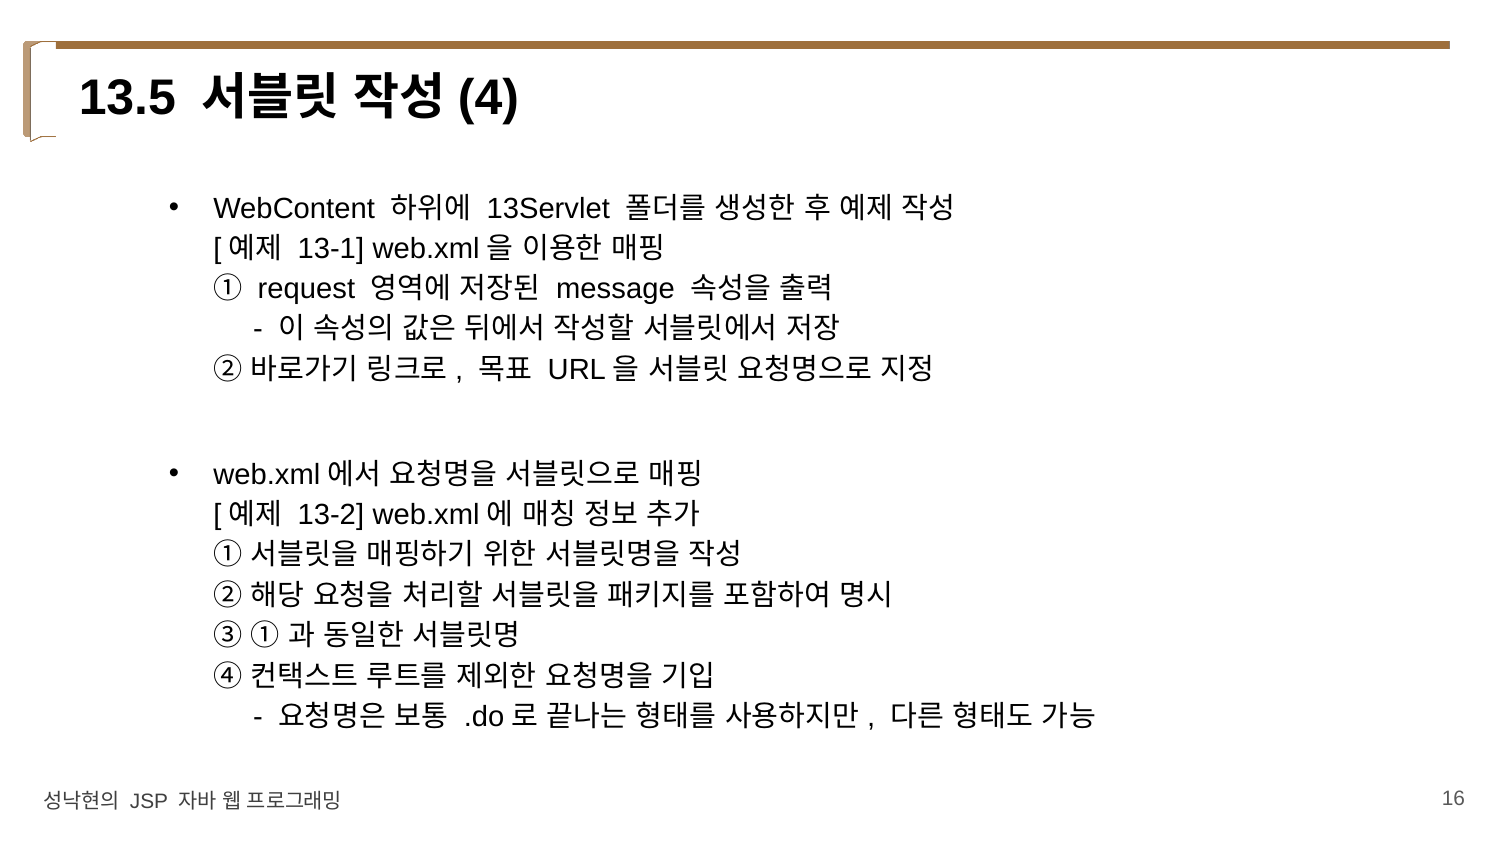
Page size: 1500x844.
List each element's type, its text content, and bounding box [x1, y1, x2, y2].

list WebContent 하위에 13Servlet 폴더를 생성한 후 예제 작성 [예제 13-1] web.xml을 이용한 매핑 ① request 영역에 저장된 message 속성을 출력 - 이 속성의 값은 뒤에서 작성할 서블릿에서 저장 ② 바로가기 링크로, 목표 URL을 서블릿 요청명으로 지정 web.xml에서 요청명을 서블릿으로 매핑 [예제 13-2] web.xml에 매칭 정보 추가 ① 서블릿을 매핑하기 위한 서블릿명을 작성 ② 해당 요청을 처리할 서블릿을 패키지를 포함하여 명시 ③ ① 과 동일한 서블릿명 ④ 컨택스트 루트를 제외한 요청명을 기입 - 요청명은 보통 .do로 끝나는 형태를 사용하지만, 다른 형태도 가능 [51, 168, 1449, 750]
slide_number 16 [1389, 764, 1480, 830]
picture [8, 24, 1462, 155]
